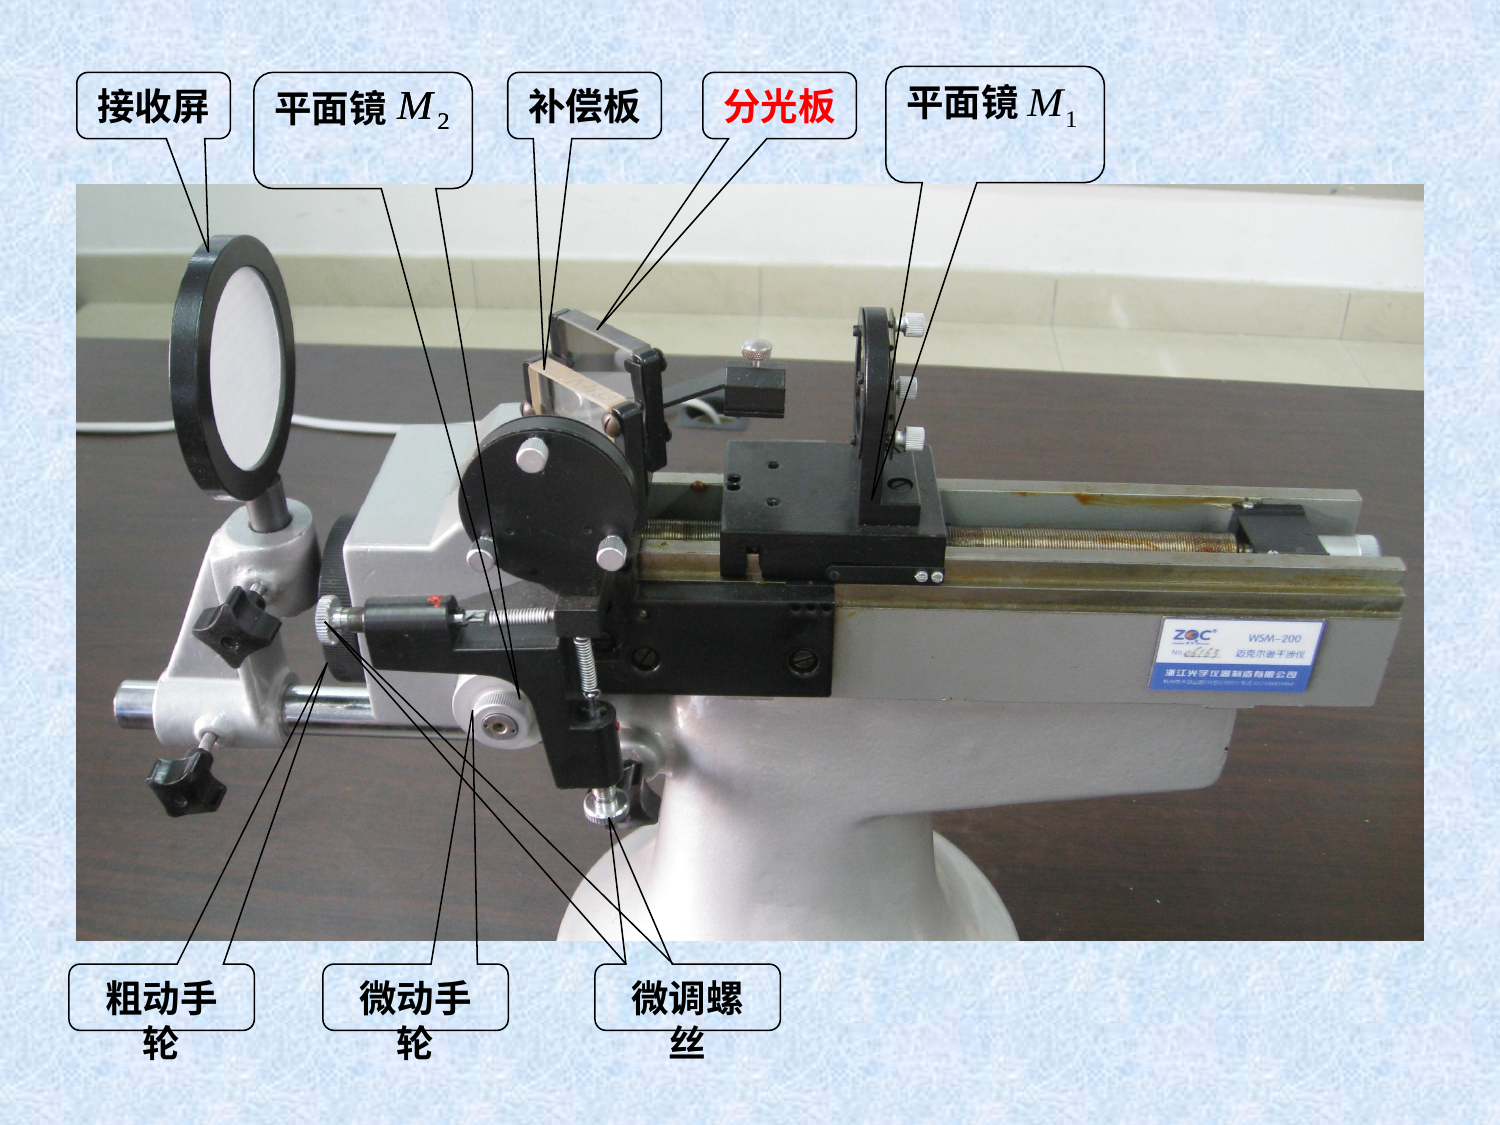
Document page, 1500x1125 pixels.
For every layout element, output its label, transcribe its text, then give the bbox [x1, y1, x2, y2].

text_box 分光板 [698, 72, 857, 182]
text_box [324, 621, 782, 1032]
text_box 粗动手轮 [68, 950, 255, 1031]
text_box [253, 72, 473, 140]
text_box 补偿板 [507, 72, 662, 182]
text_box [885, 66, 1105, 138]
picture [0, 0, 1500, 1125]
text_box 接收屏 [76, 72, 231, 182]
